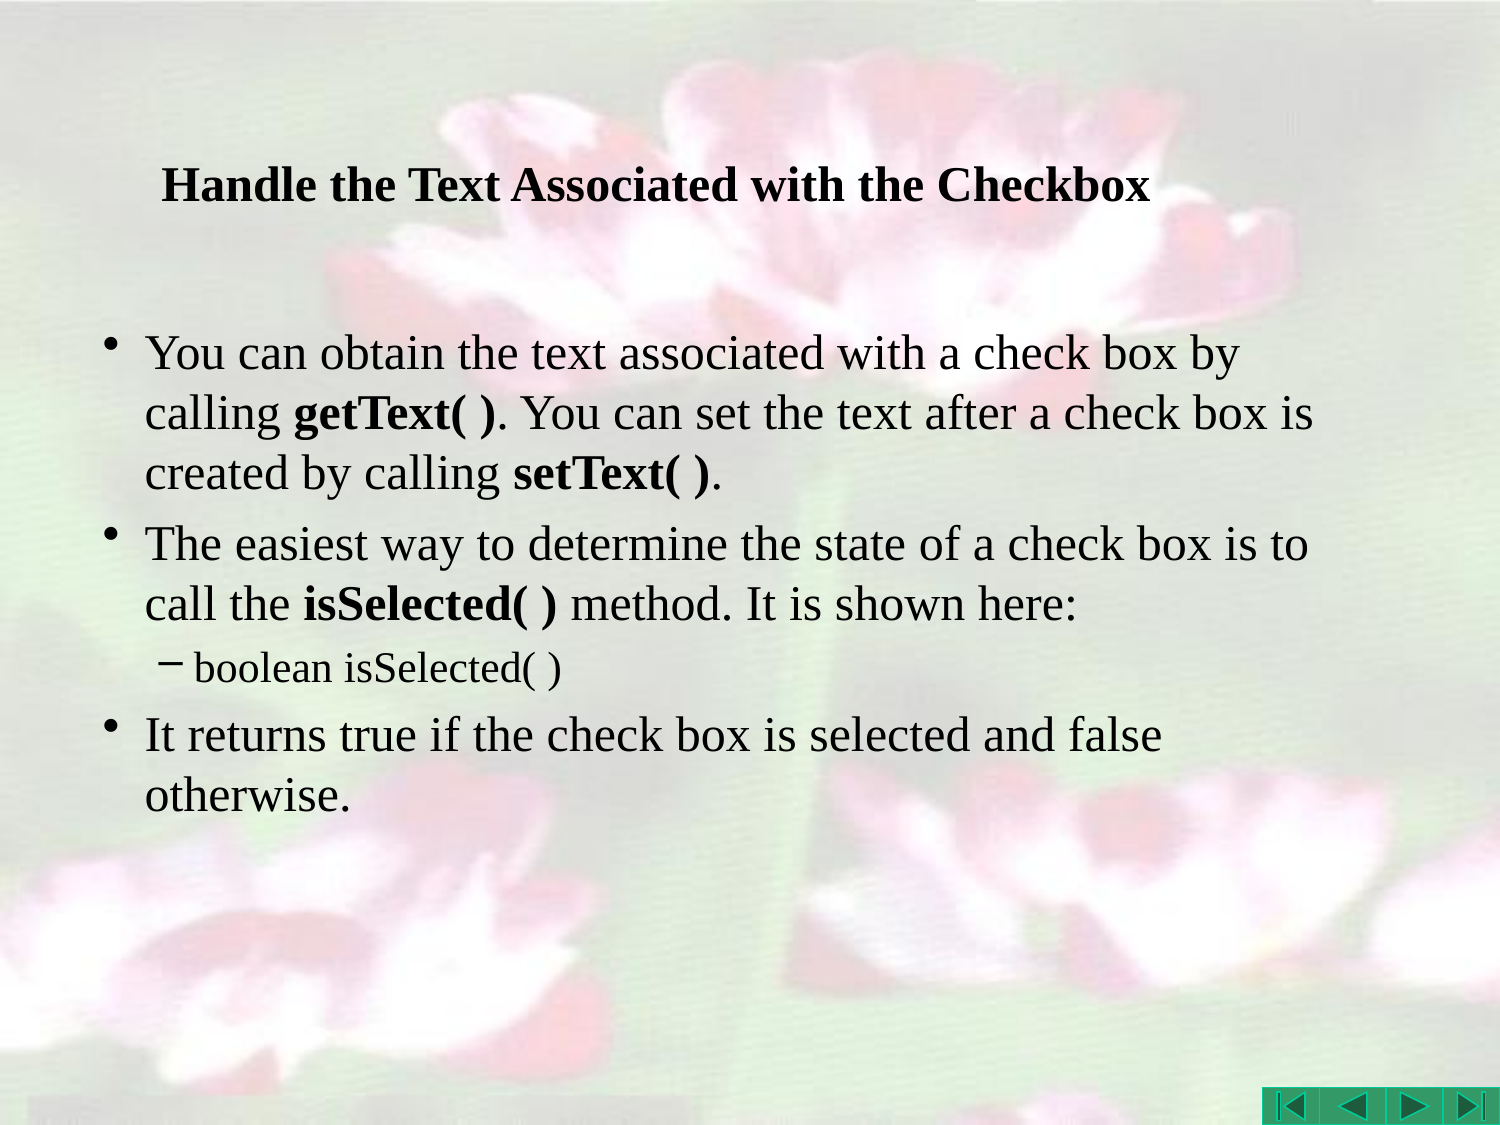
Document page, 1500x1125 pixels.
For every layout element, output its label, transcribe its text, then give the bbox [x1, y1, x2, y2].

title Handle the Text Associated with the Checkbox [112, 125, 1200, 238]
picture [0, 0, 1500, 1125]
list You can obtain the text associated with a check box by calling getText( ). You can set the text after a check box is created by calling setText( ). The easiest way to determine the state of a check box is to call the isSelected( ) method. It is shown here: boolean isSelected( ) It returns true if the check box is selected and false otherwise. [87, 312, 1363, 988]
